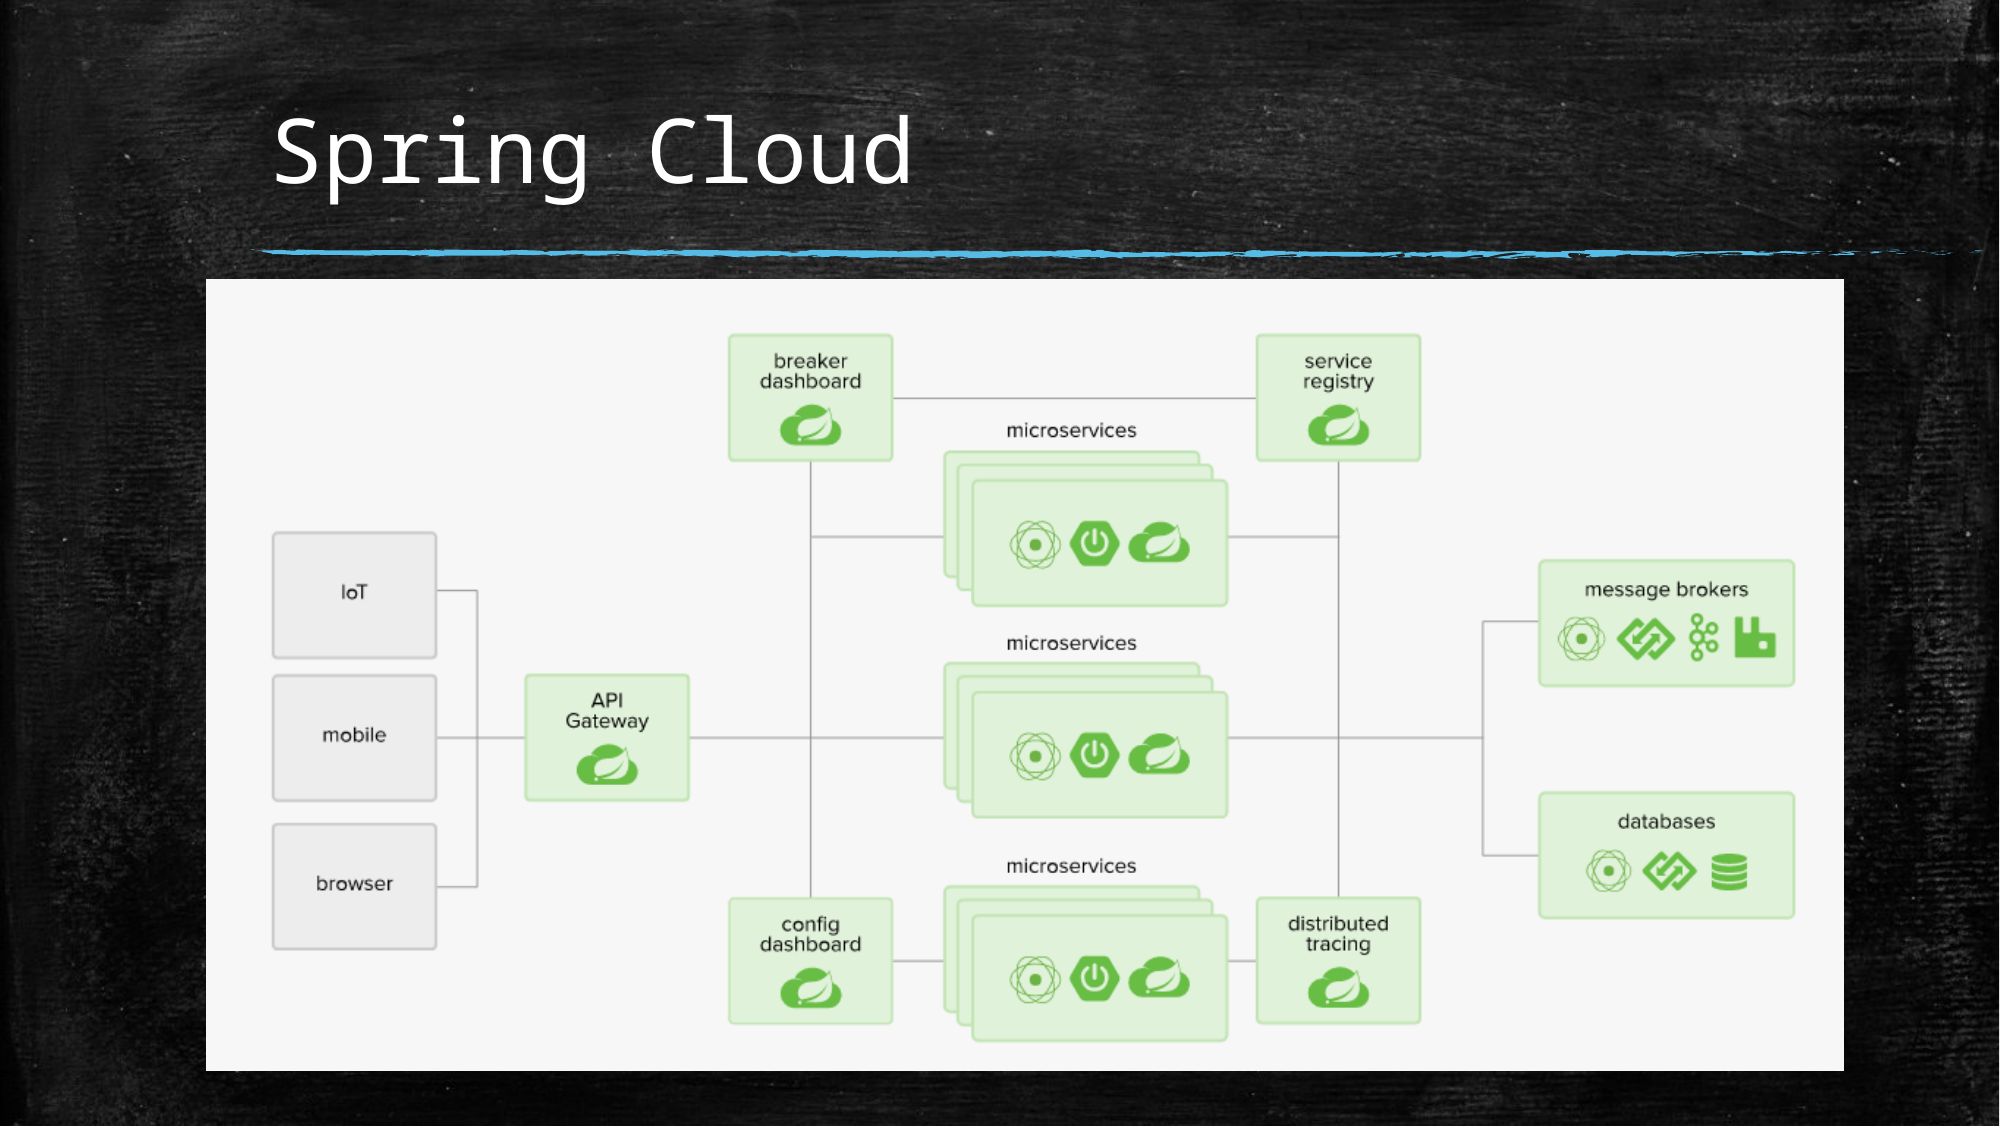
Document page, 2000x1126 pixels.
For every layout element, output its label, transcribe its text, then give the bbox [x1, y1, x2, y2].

title Spring Cloud [249, 45, 1750, 213]
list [206, 279, 1844, 1071]
